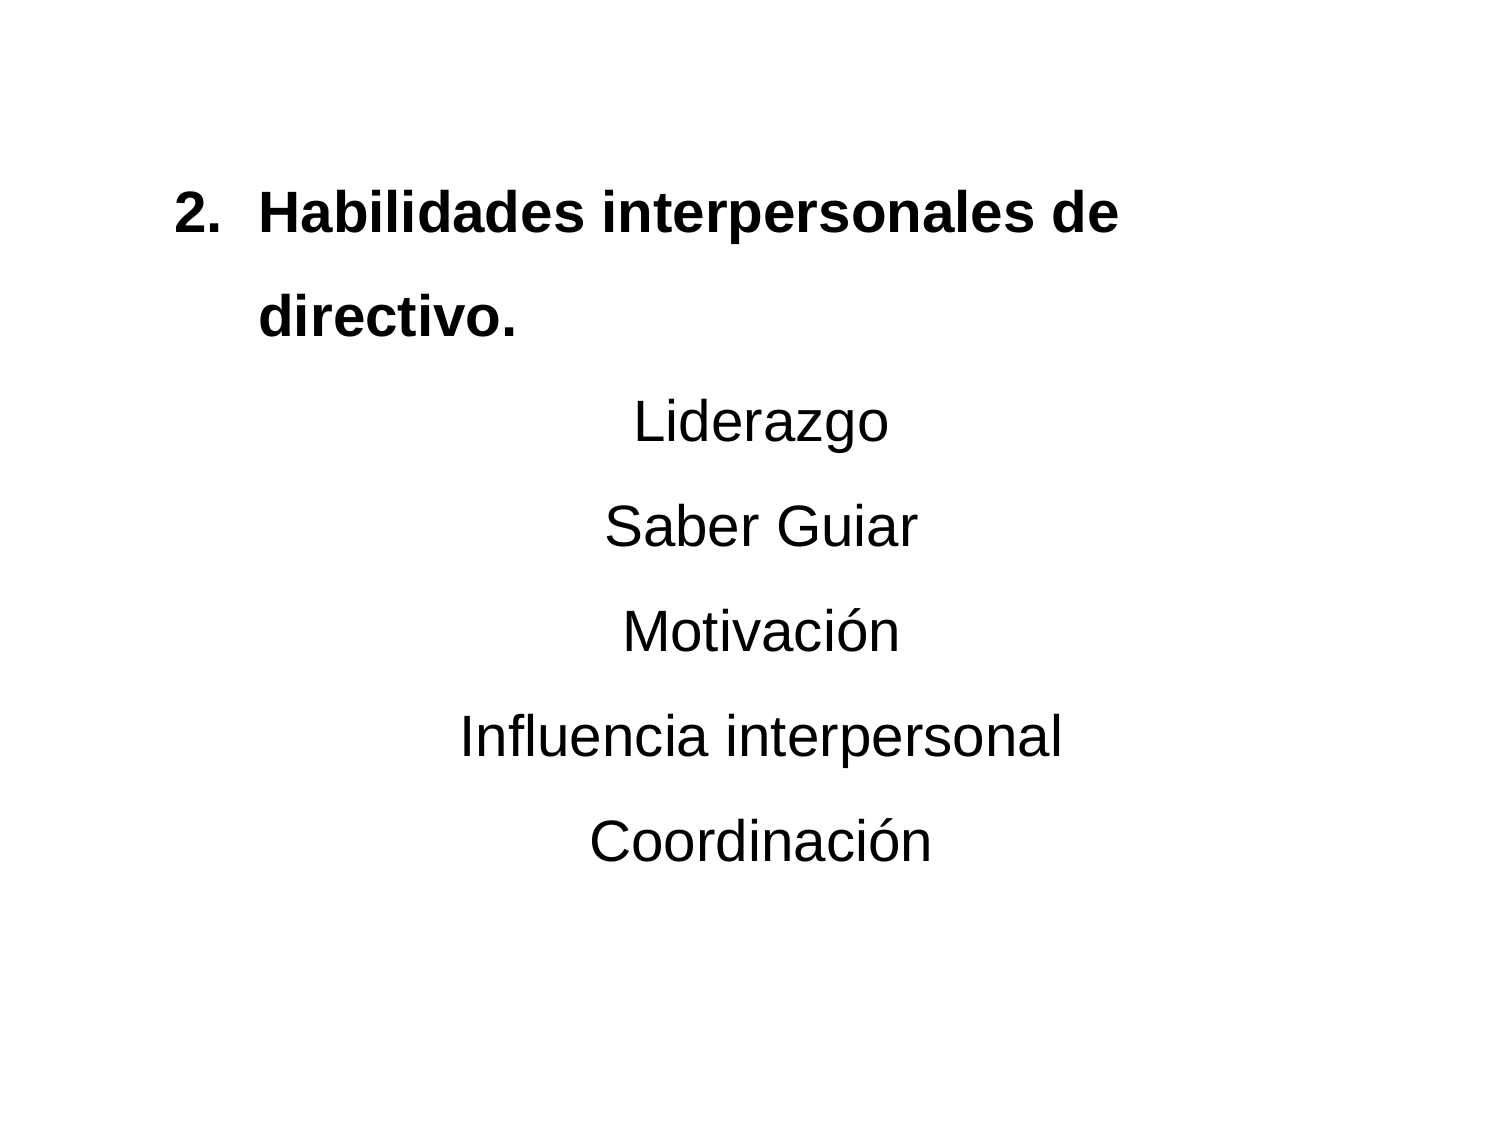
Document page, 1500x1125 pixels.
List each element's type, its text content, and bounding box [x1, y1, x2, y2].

text_box Habilidades interpersonales de directivo. Liderazgo Saber Guiar Motivación Influencia interpersonal Coordinación [159, 131, 1365, 1061]
